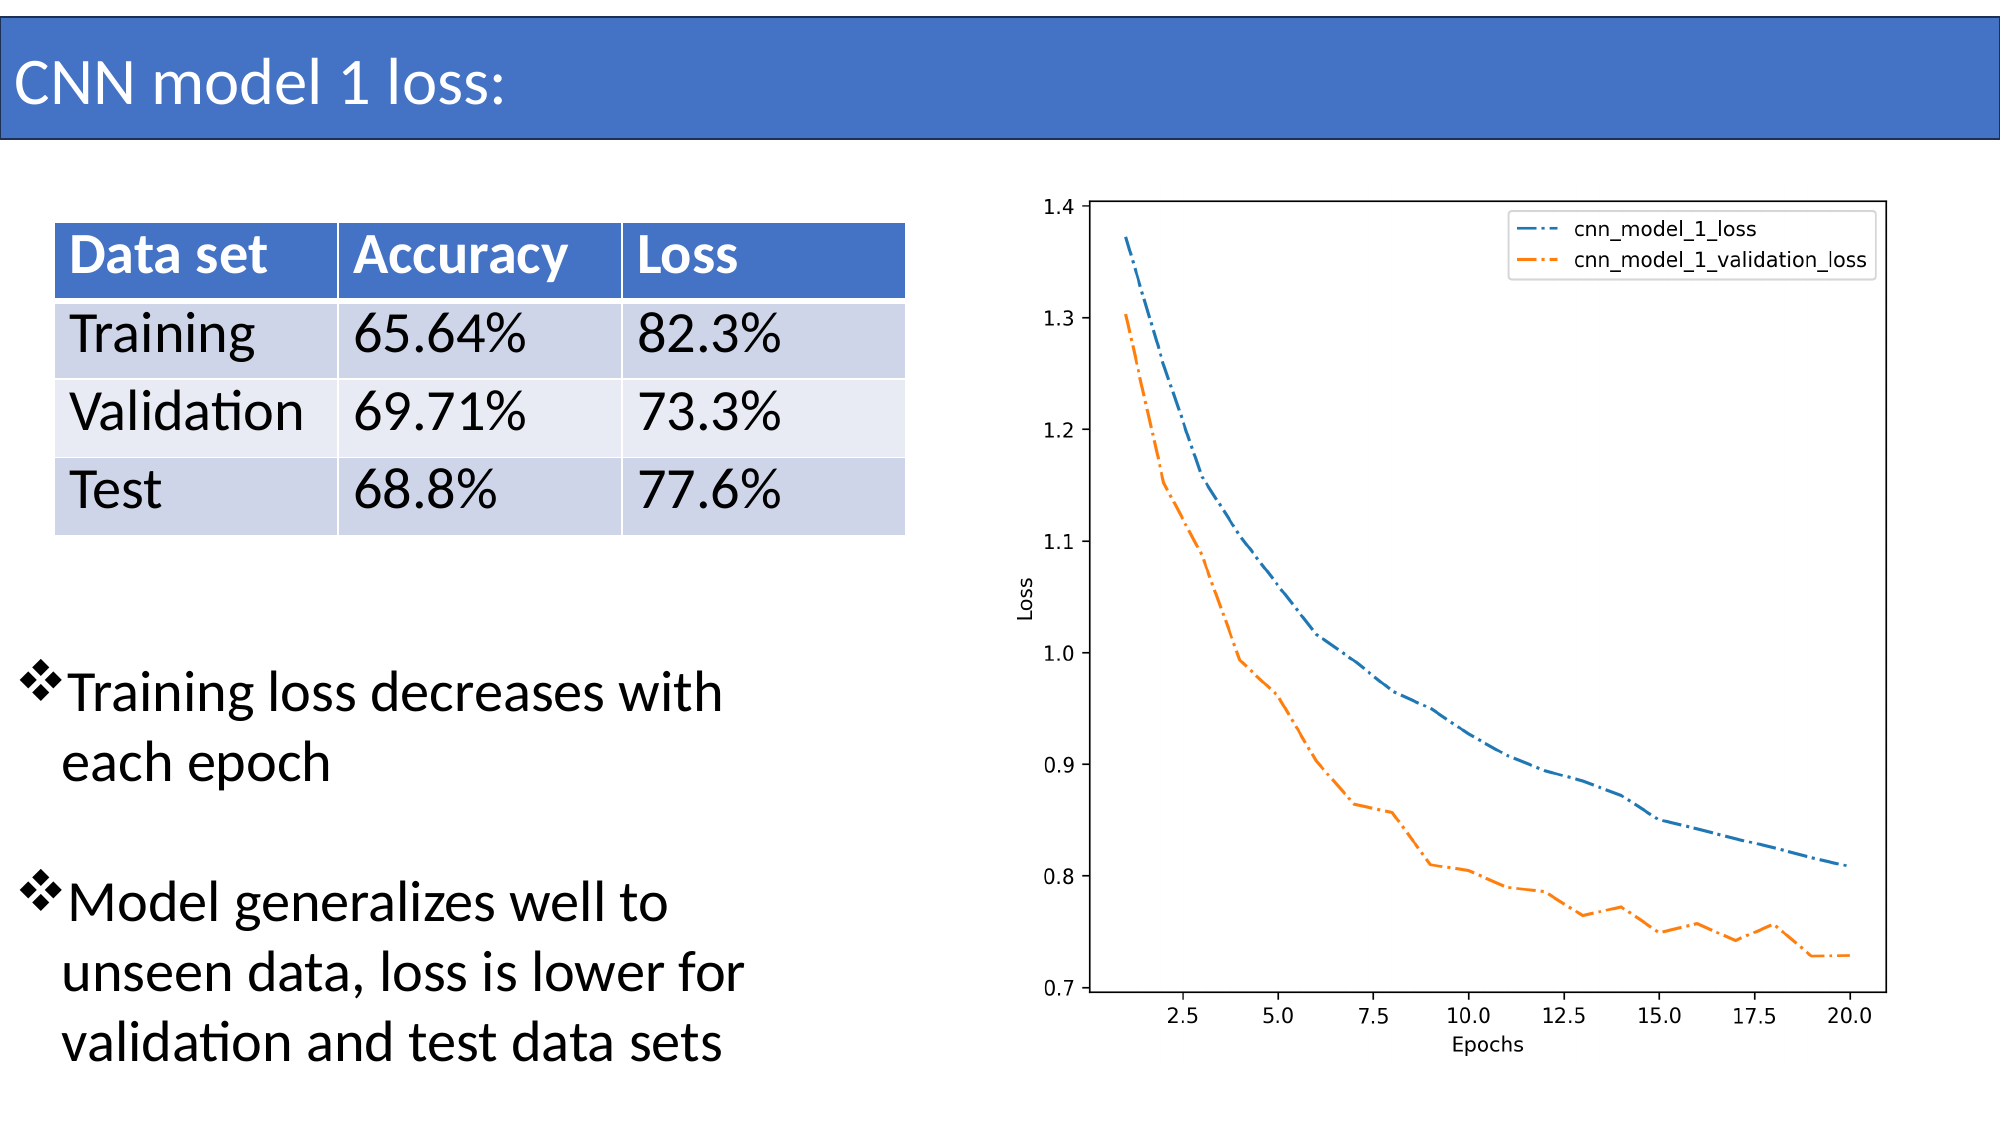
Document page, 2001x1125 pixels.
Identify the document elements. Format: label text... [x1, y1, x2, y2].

table_cell Test [55, 458, 337, 535]
table_cell 82.3% [623, 304, 905, 378]
table_cell 73.3% [623, 380, 905, 457]
table_cell Training [55, 304, 337, 378]
text_box Training loss decreases with each epoch Model generalizes well to unseen data, loss is lower for validation and test data sets [0, 645, 852, 1081]
table_cell 68.8% [339, 458, 621, 535]
table_cell 65.64% [339, 304, 621, 378]
picture [999, 183, 1900, 1070]
table_cell 69.71% [339, 380, 621, 457]
table_cell Validation [55, 380, 337, 457]
table_header Accuracy [339, 223, 621, 298]
table_cell 77.6% [623, 458, 905, 535]
table_header Loss [623, 223, 905, 298]
text_box CNN model 1 loss: [0, 16, 2000, 140]
table_header Data set [55, 223, 337, 298]
